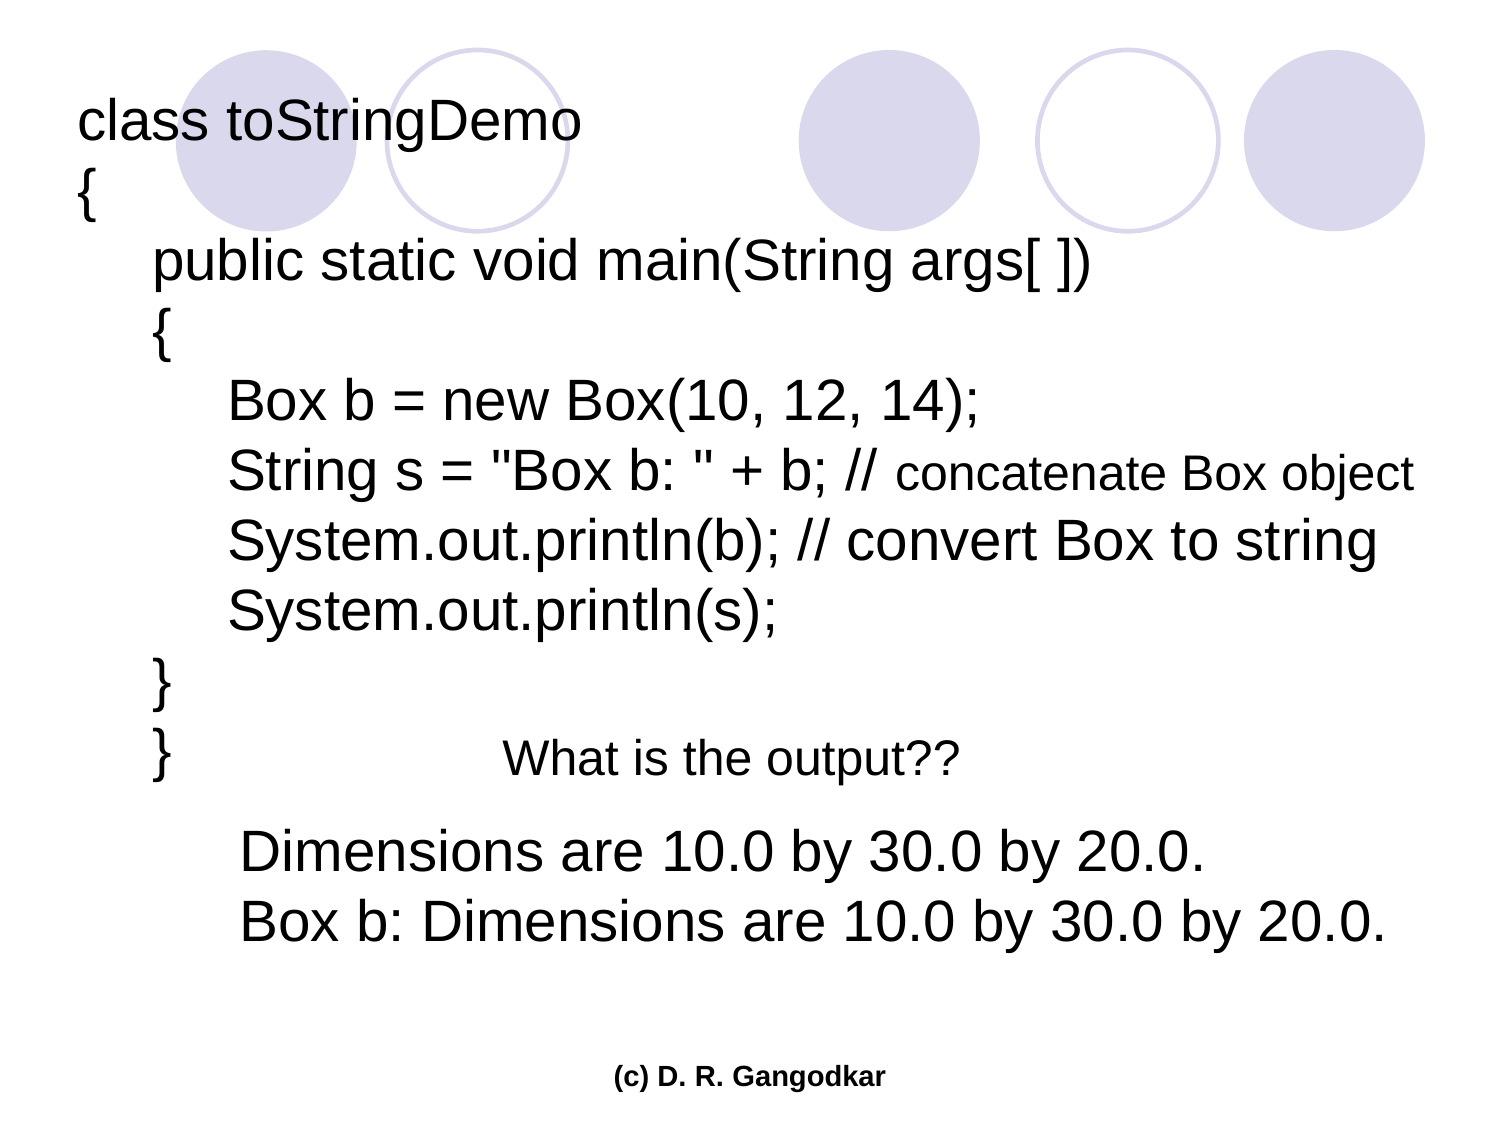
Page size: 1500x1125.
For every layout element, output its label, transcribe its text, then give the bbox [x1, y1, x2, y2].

text_box Dimensions are 10.0 by 30.0 by 20.0. Box b: Dimensions are 10.0 by 30.0 by 20.0. [225, 805, 1450, 961]
footer (c) D. R. Gangodkar [512, 1049, 988, 1088]
text_box class toStringDemo { public static void main(String args[ ]) { Box b = new Box(10, 12, 14); String s = "Box b: " + b; // concatenate Box object System.out.println(b); // convert Box to string System.out.println(s); } } [62, 74, 1500, 790]
text_box What is the output?? [487, 718, 1238, 794]
